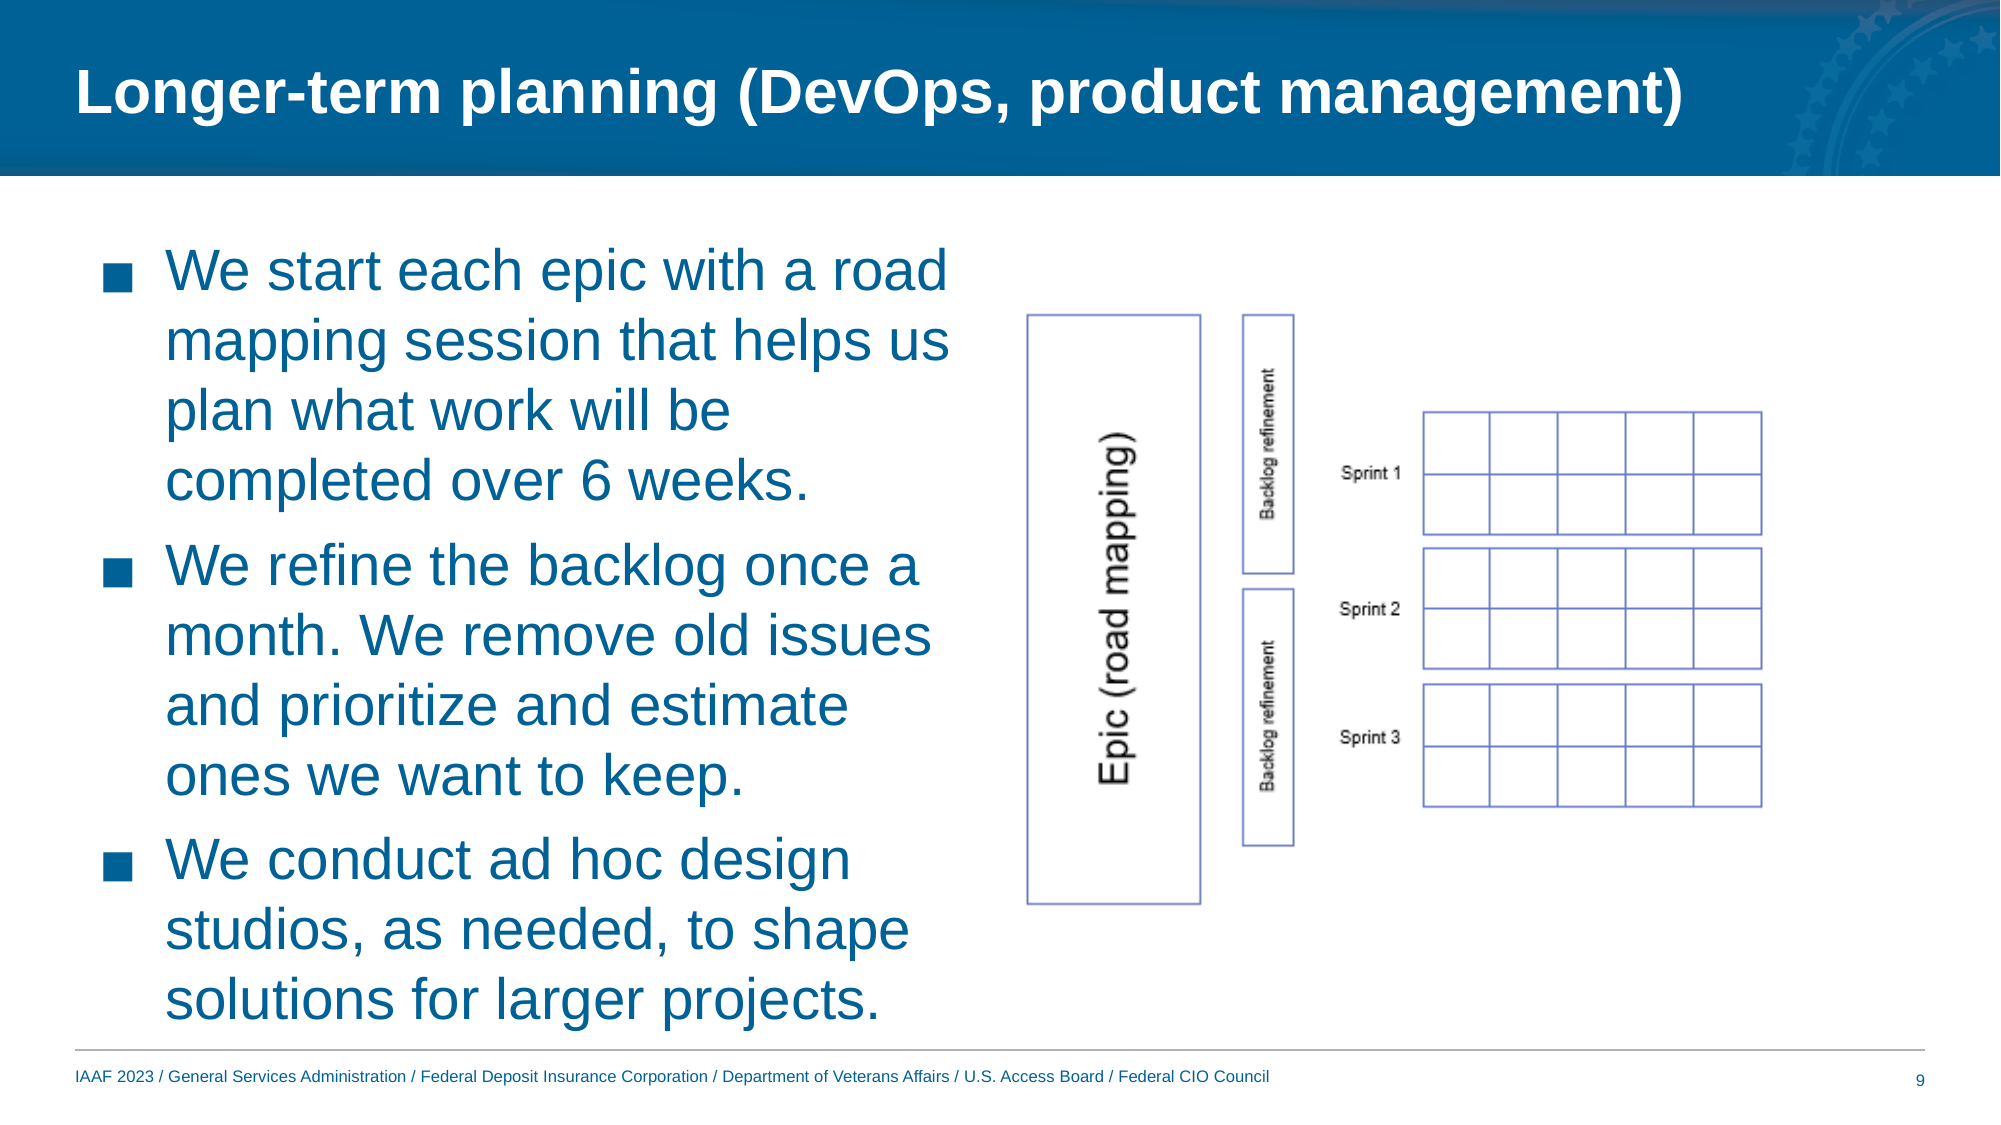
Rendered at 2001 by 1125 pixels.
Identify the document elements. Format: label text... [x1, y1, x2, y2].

picture [994, 264, 1895, 989]
title Longer-term planning (DevOps, product management) [75, 52, 1800, 128]
picture [0, 0, 2000, 176]
picture [0, 168, 666, 176]
slide_number 9 [1880, 1065, 1925, 1095]
list We start each epic with a road mapping session that helps us plan what work will be completed over 6 weeks. We refine the backlog once a month. We remove old issues and prioritize and estimate ones we want to keep. ​ We conduct ad hoc design studios, as needed, to shape solutions for larger projects. [75, 224, 975, 1035]
